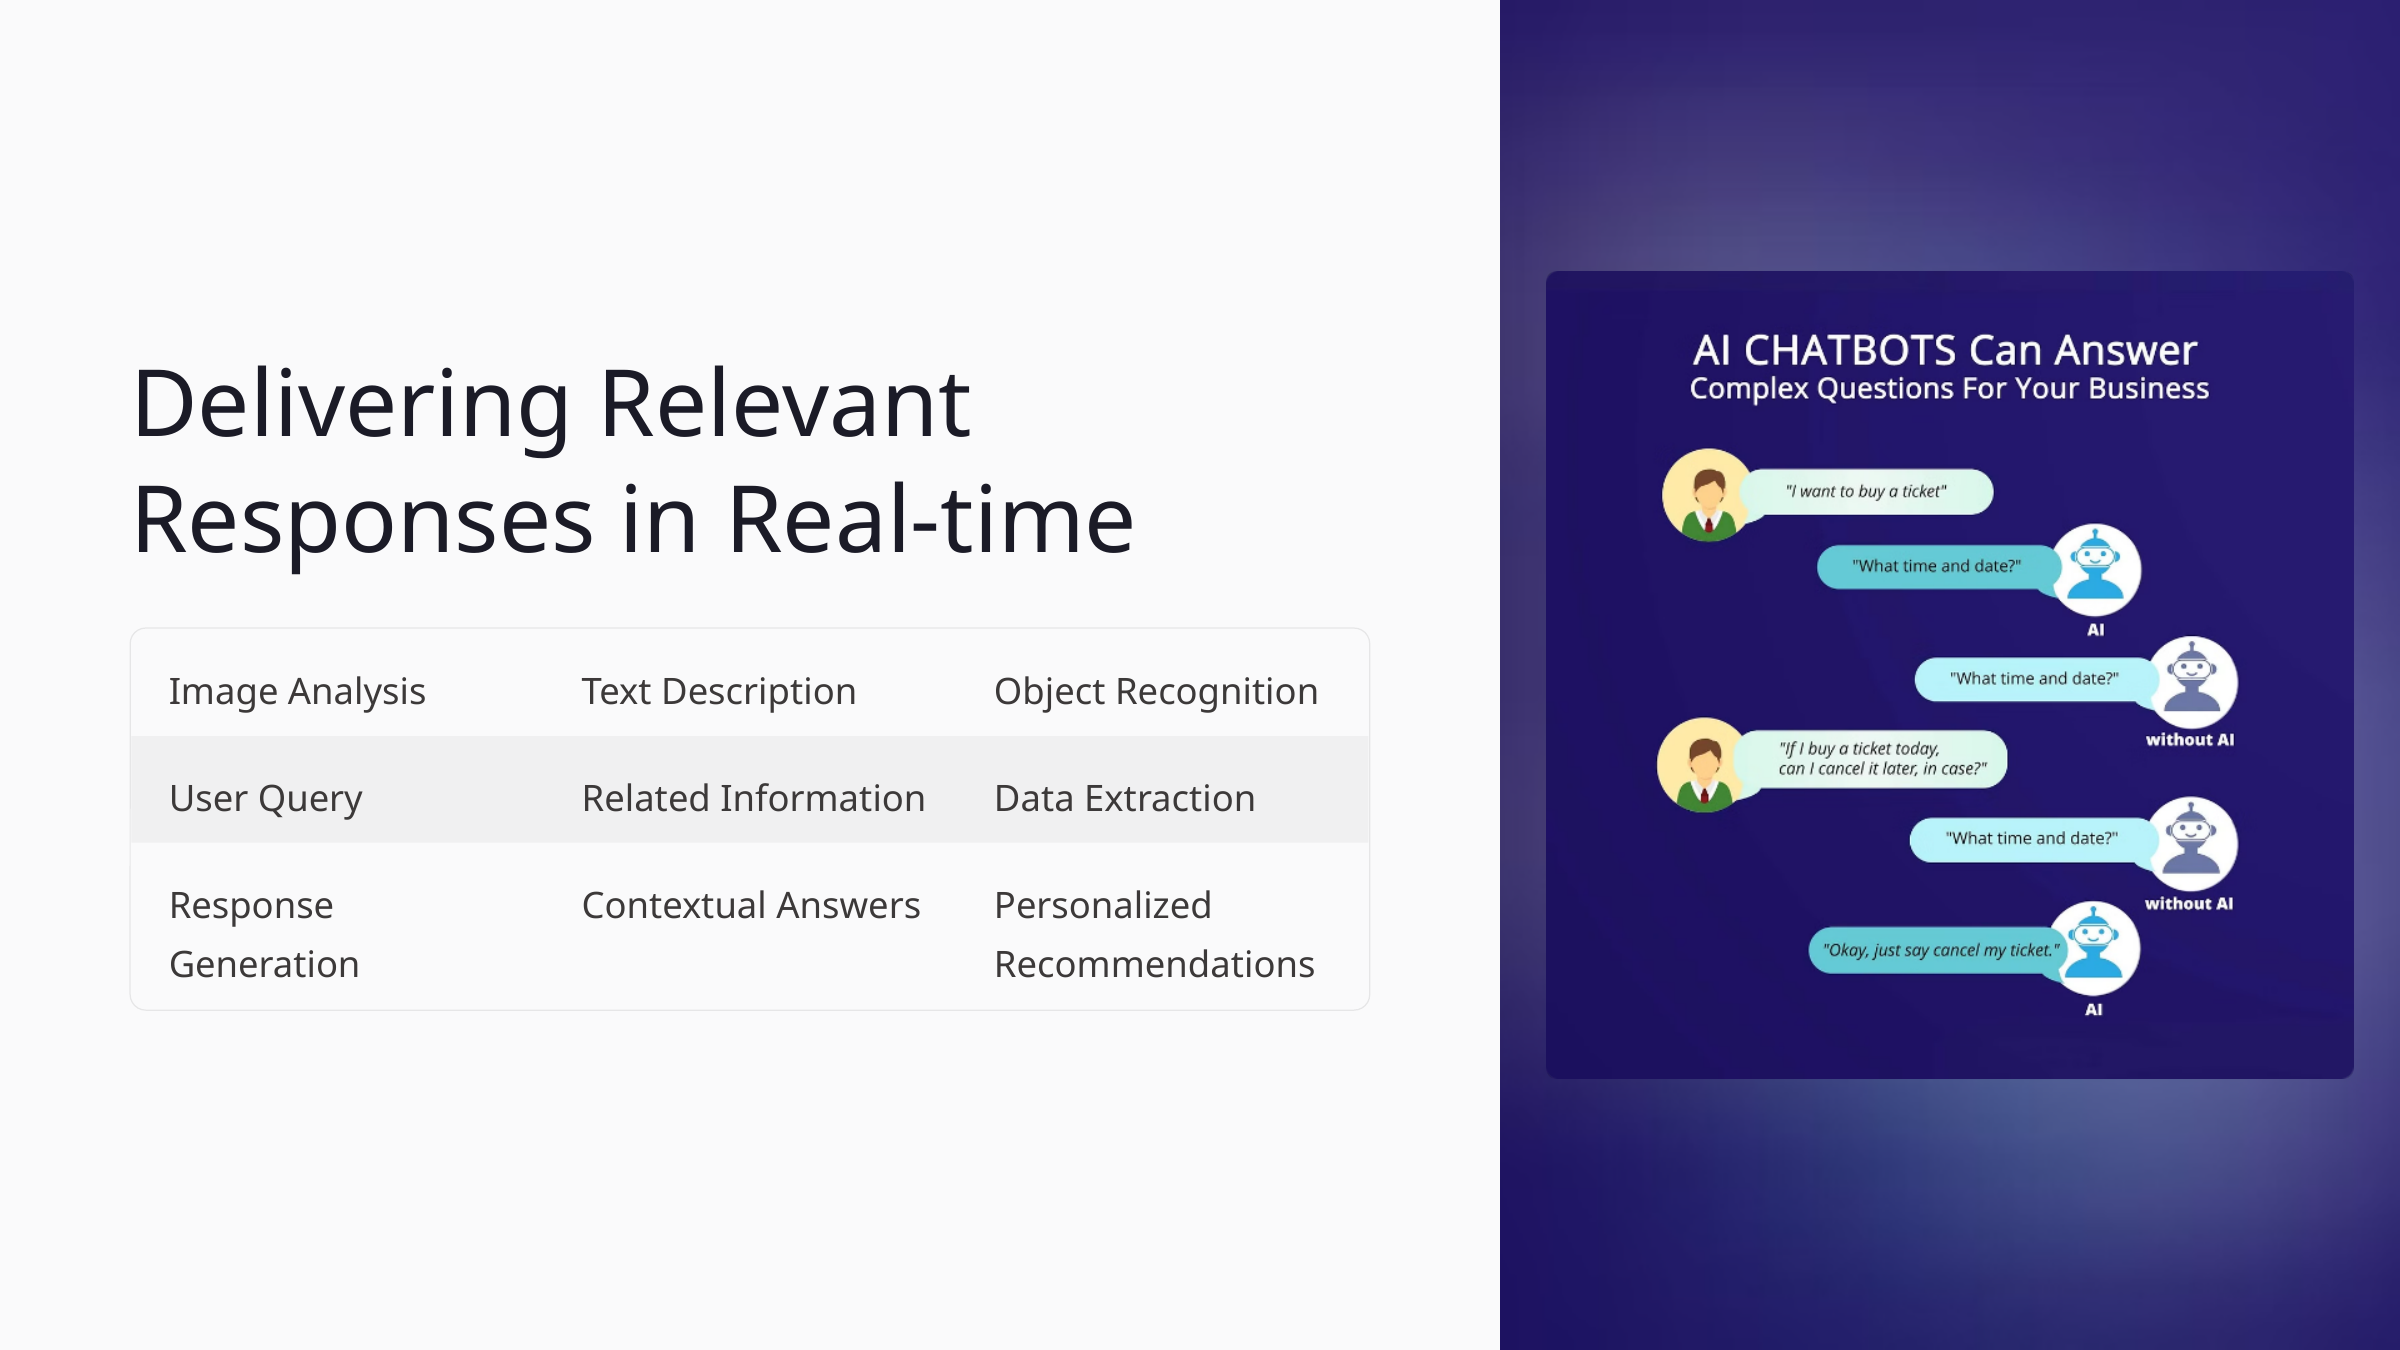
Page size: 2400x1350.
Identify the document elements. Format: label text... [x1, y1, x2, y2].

text_box [131, 736, 1369, 842]
text_box Object Recognition [993, 652, 1332, 713]
text_box Related Information [581, 759, 919, 820]
text_box [131, 629, 1369, 736]
text_box Response Generation [168, 866, 506, 986]
text_box Data Extraction [993, 759, 1332, 820]
text_box [131, 842, 1369, 1009]
text_box Personalized Recommendations [993, 866, 1332, 986]
text_box User Query [168, 759, 506, 820]
picture [1499, 0, 2400, 1350]
text_box Text Description [581, 652, 919, 713]
text_box Delivering Relevant Responses in Real-time [130, 339, 1370, 573]
text_box Image Analysis [168, 652, 506, 713]
text_box Contextual Answers [581, 866, 919, 926]
